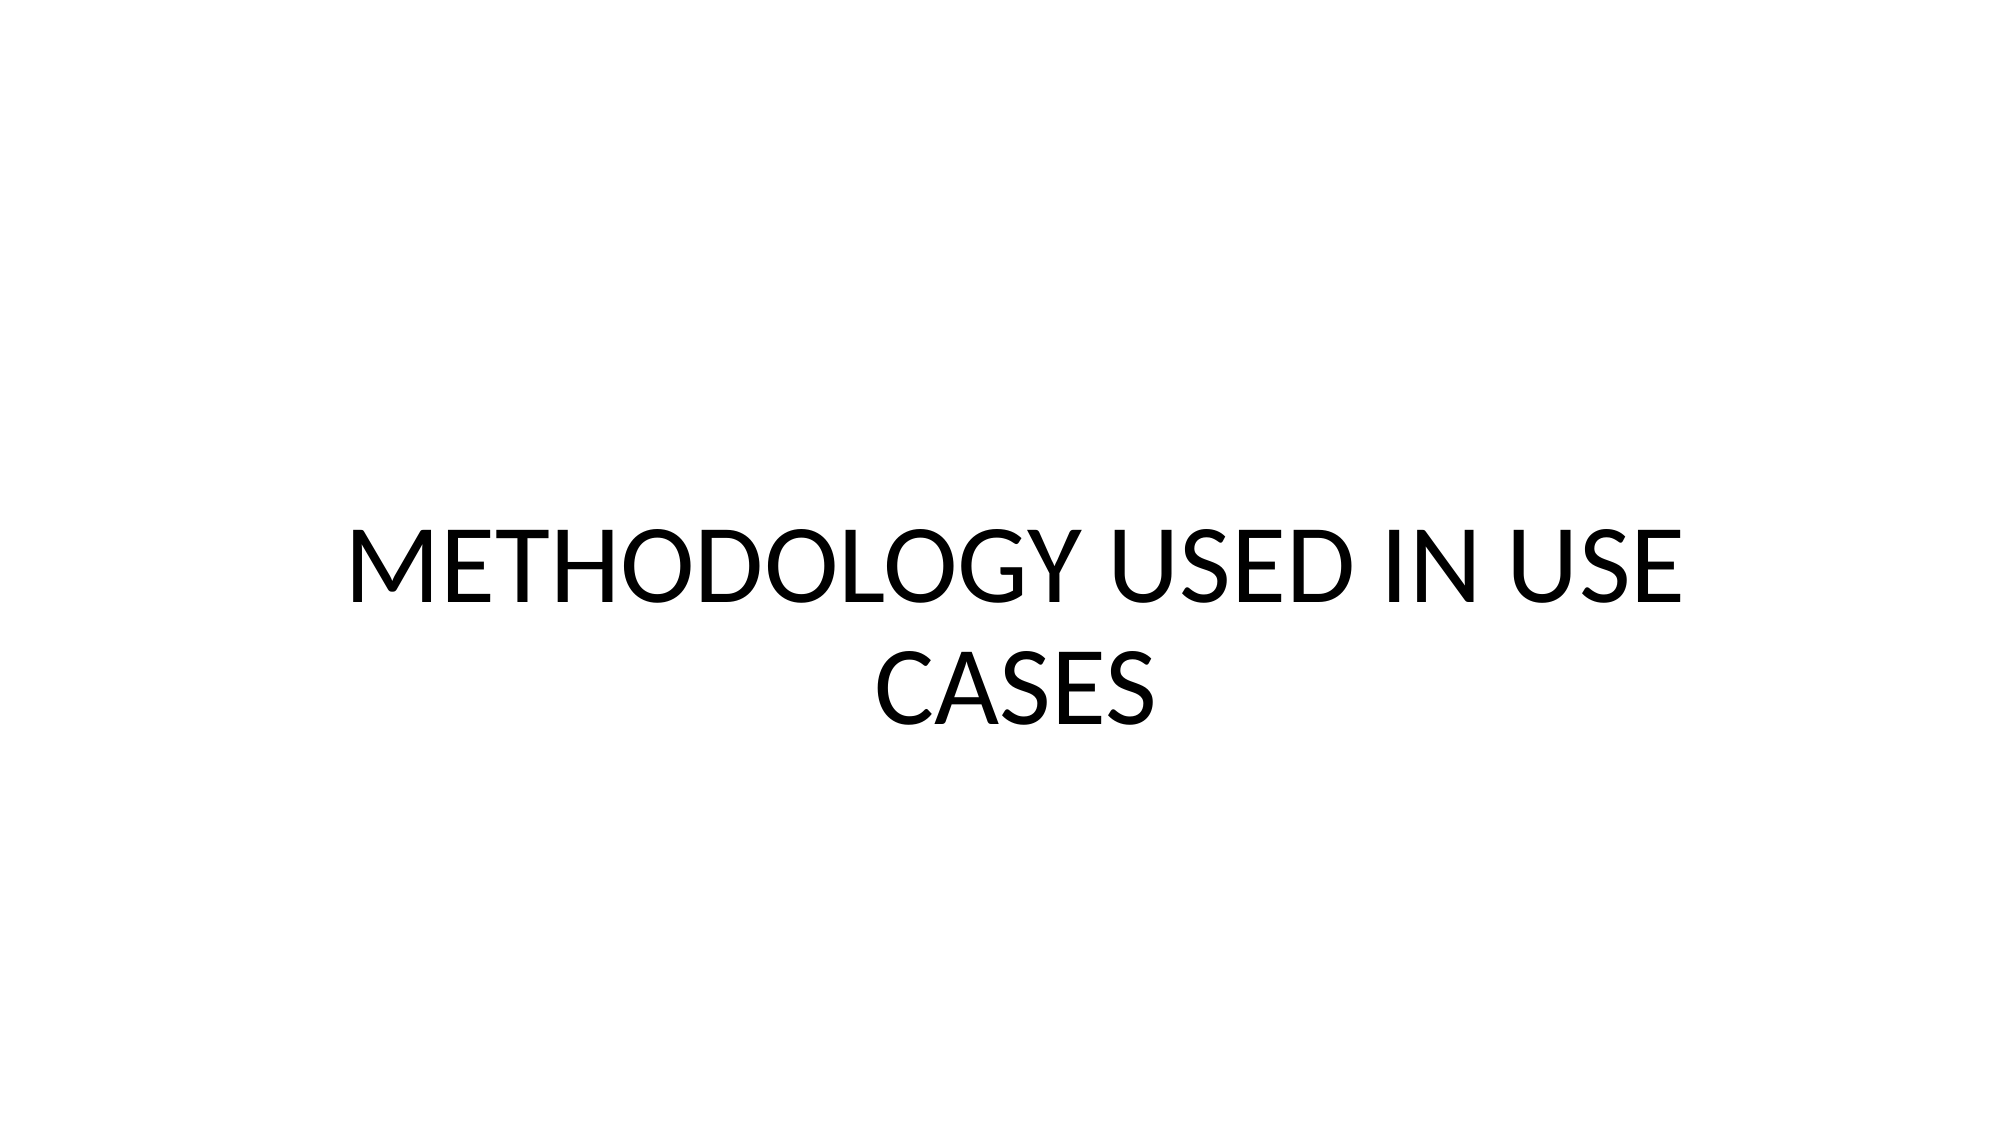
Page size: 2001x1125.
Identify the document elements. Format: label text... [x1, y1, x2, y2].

title METHODOLOGY USED IN USE CASES [265, 364, 1766, 757]
